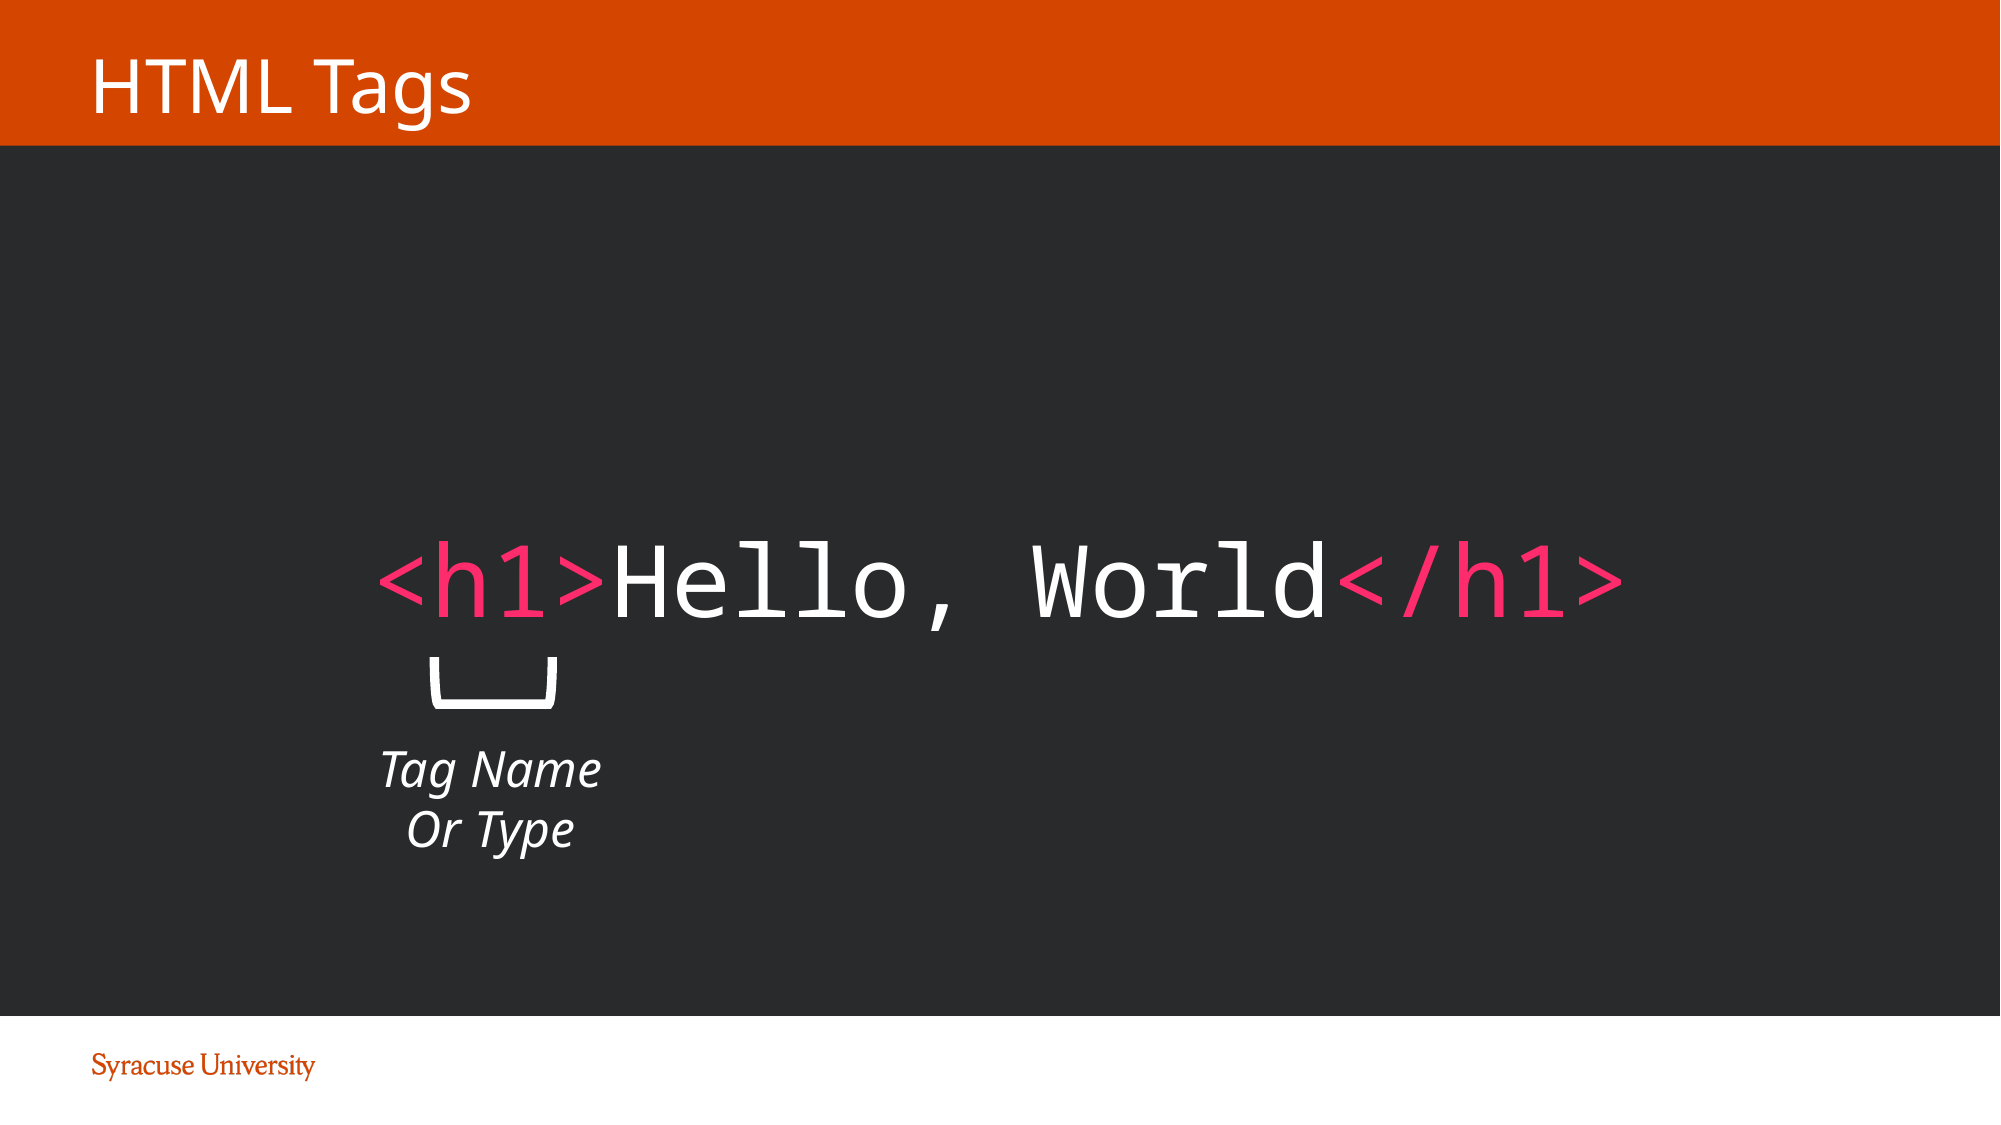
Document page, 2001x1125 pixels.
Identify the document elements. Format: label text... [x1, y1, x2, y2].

picture [91, 1052, 316, 1082]
list <h1>Hello, World</h1> [76, 181, 1925, 990]
text_box [0, 144, 2000, 1017]
title HTML Tags [75, 41, 1925, 146]
text_box [433, 657, 553, 705]
text_box Tag Name Or Type [332, 730, 649, 866]
